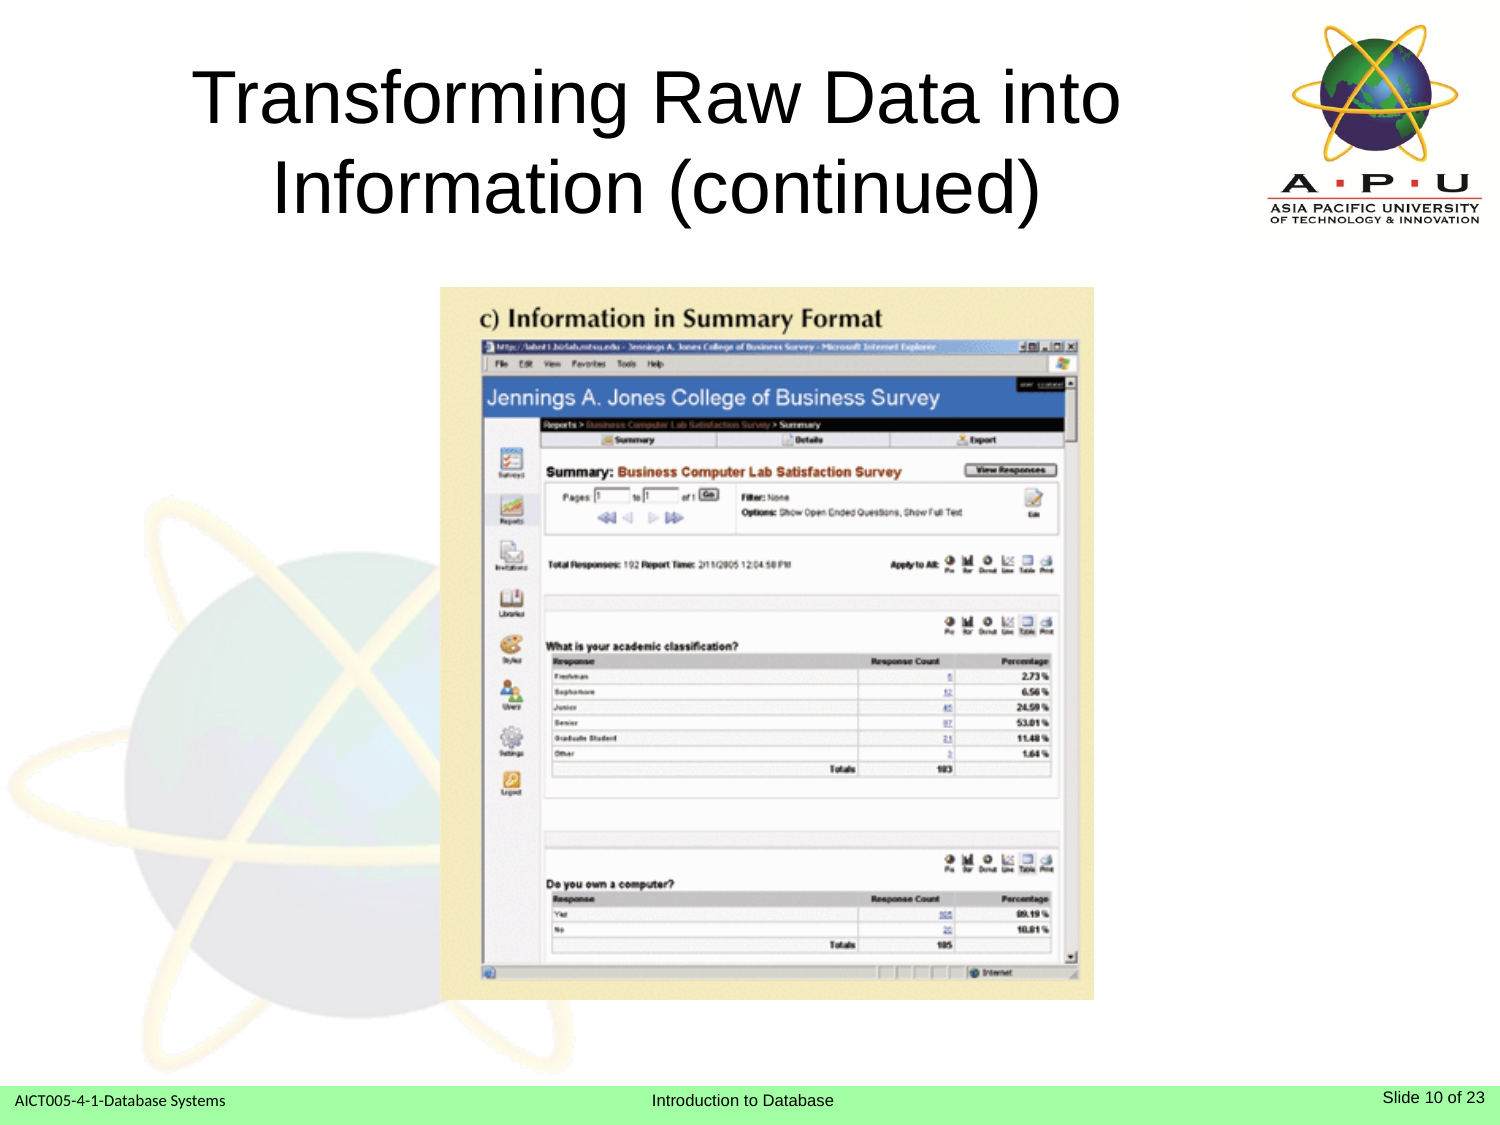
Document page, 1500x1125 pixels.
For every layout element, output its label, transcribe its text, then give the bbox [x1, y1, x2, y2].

title Transforming Raw Data into Information (continued) [79, 45, 1235, 233]
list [439, 287, 1095, 1001]
picture [1251, 0, 1500, 249]
